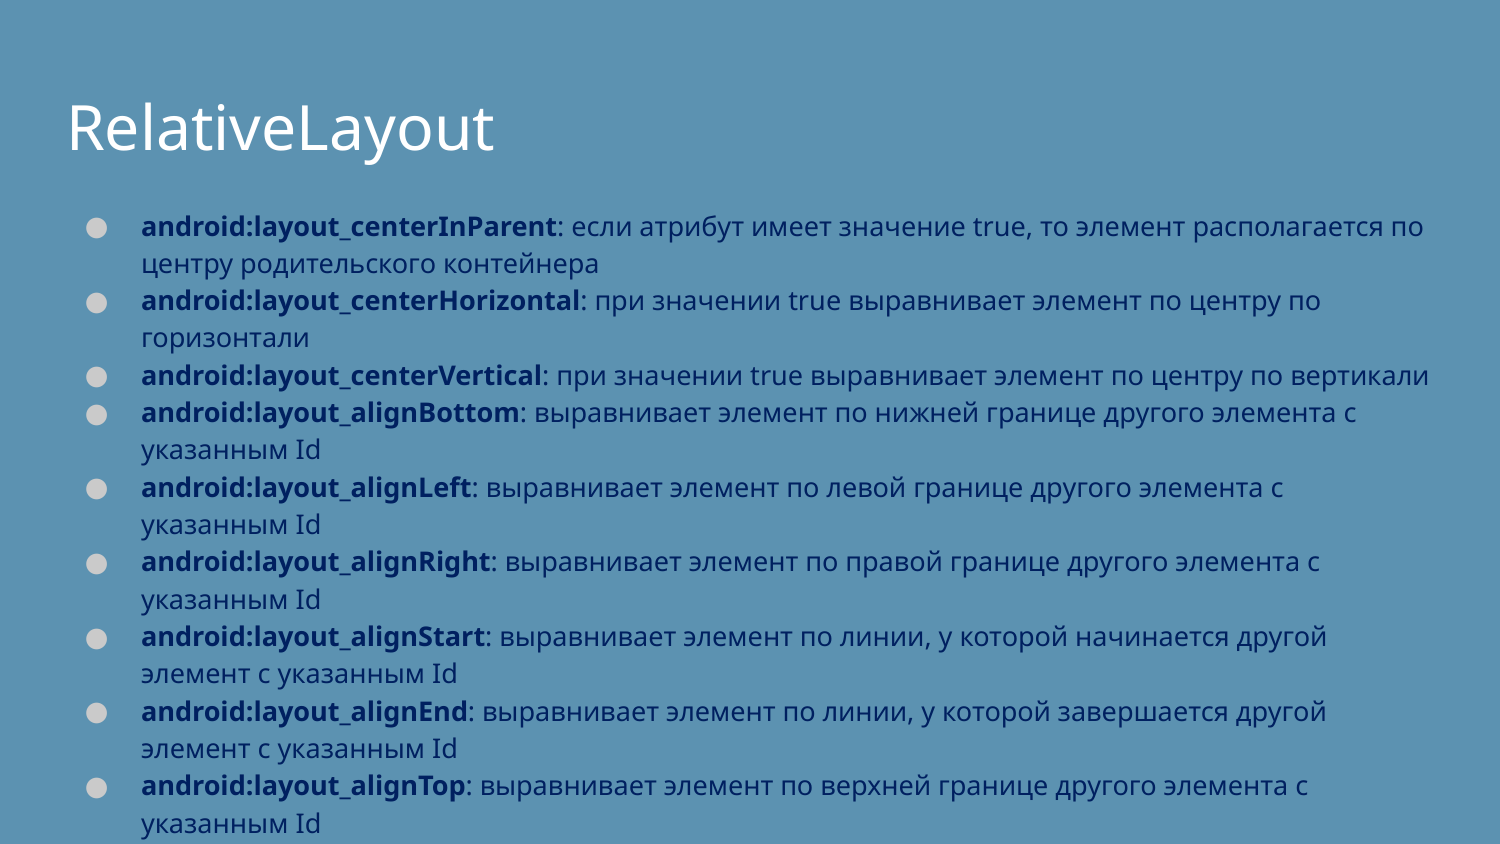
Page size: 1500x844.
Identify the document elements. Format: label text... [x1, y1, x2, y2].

title RelativeLayout [51, 72, 1449, 167]
list android:layout_centerInParent: если атрибут имеет значение true, то элемент располагается по центру родительского контейнера android:layout_centerHorizontal: при значении true выравнивает элемент по центру по горизонтали android:layout_centerVertical: при значении true выравнивает элемент по центру по вертикали android:layout_alignBottom: выравнивает элемент по нижней границе другого элемента с указанным Id android:layout_alignLeft: выравнивает элемент по левой границе другого элемента с указанным Id android:layout_alignRight: выравнивает элемент по правой границе другого элемента с указанным Id android:layout_alignStart: выравнивает элемент по линии, у которой начинается другой элемент с указанным Id android:layout_alignEnd: выравнивает элемент по линии, у которой завершается другой элемент с указанным Id android:layout_alignTop: выравнивает элемент по верхней границе другого элемента с указанным Id android:layout_alignBaseline: выравнивает базовую линию элемента по базовой линии другого элемента с указанным Id [51, 189, 1449, 750]
